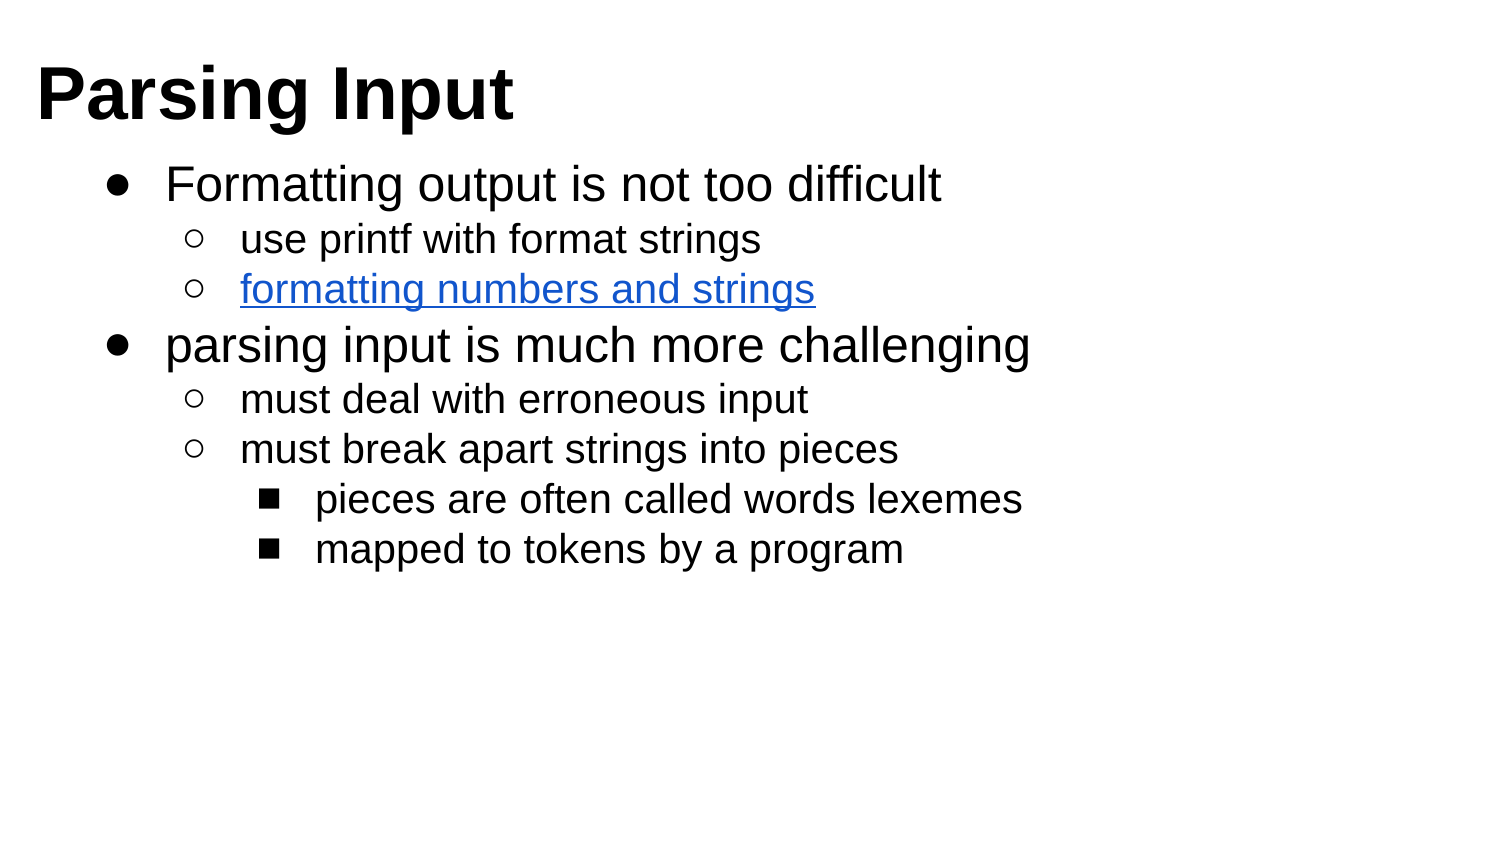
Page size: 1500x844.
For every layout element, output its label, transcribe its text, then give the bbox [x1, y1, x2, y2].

list Formatting output is not too difficult use printf with format strings formatting numbers and strings parsing input is much more challenging must deal with erroneous input must break apart strings into pieces pieces are often called words lexemes mapped to tokens by a program [75, 136, 1425, 771]
title Parsing Input [21, 8, 1470, 150]
